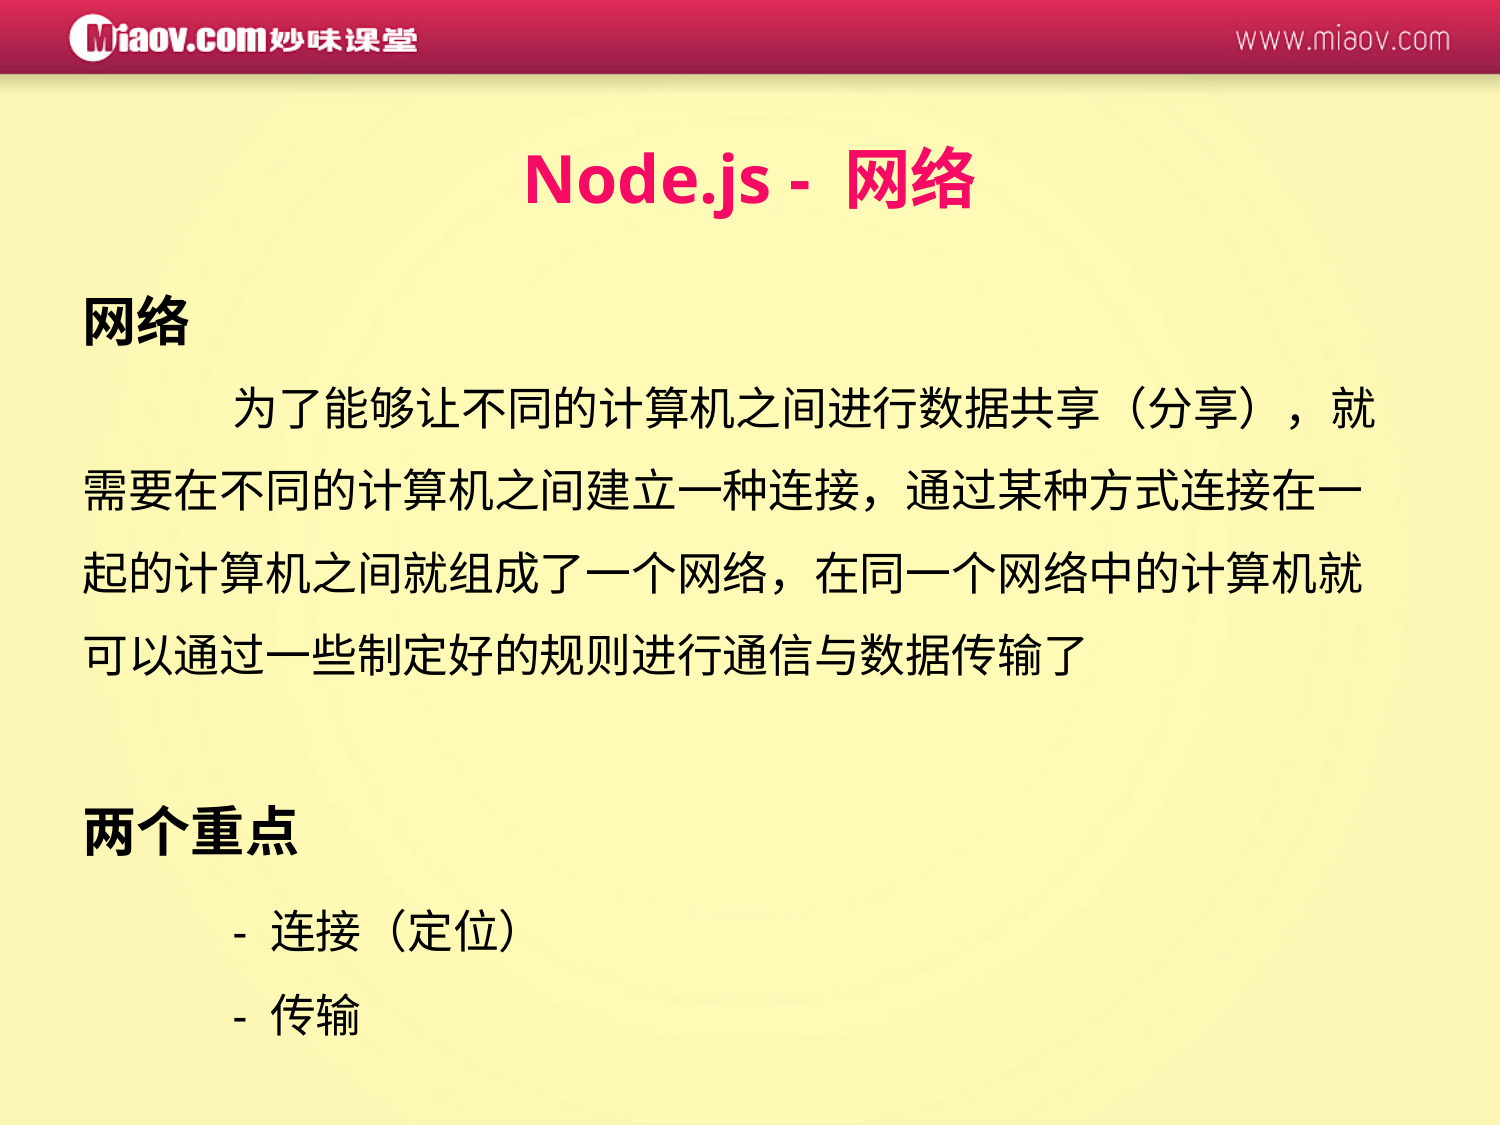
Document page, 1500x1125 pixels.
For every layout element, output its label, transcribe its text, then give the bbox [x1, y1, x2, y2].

picture [0, 0, 1500, 1125]
text_box 网络 为了能够让不同的计算机之间进行数据共享（分享），就需要在不同的计算机之间建立一种连接，通过某种方式连接在一起的计算机之间就组成了一个网络，在同一个网络中的计算机就可以通过一些制定好的规则进行通信与数据传输了 两个重点 - 连接（定位） - 传输 [74, 247, 1400, 1050]
title Node.js - 网络 [74, 82, 1426, 272]
